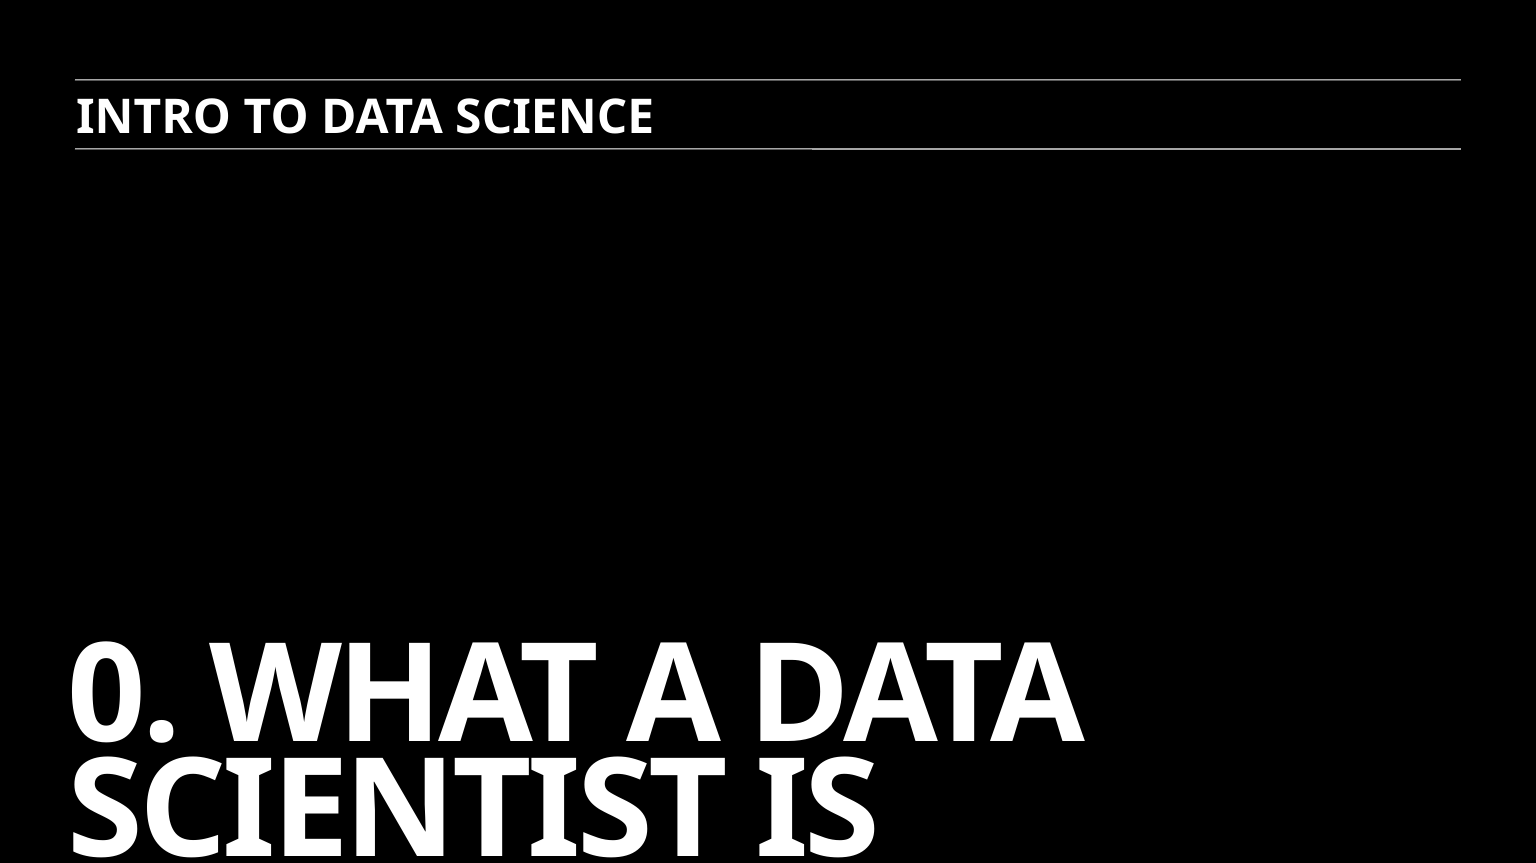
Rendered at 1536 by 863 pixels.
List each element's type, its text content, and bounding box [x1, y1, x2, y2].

title 0. What A Data Scientist Is [57, 643, 1440, 832]
list INTRO TO DATA SCIENCE [60, 81, 1111, 132]
